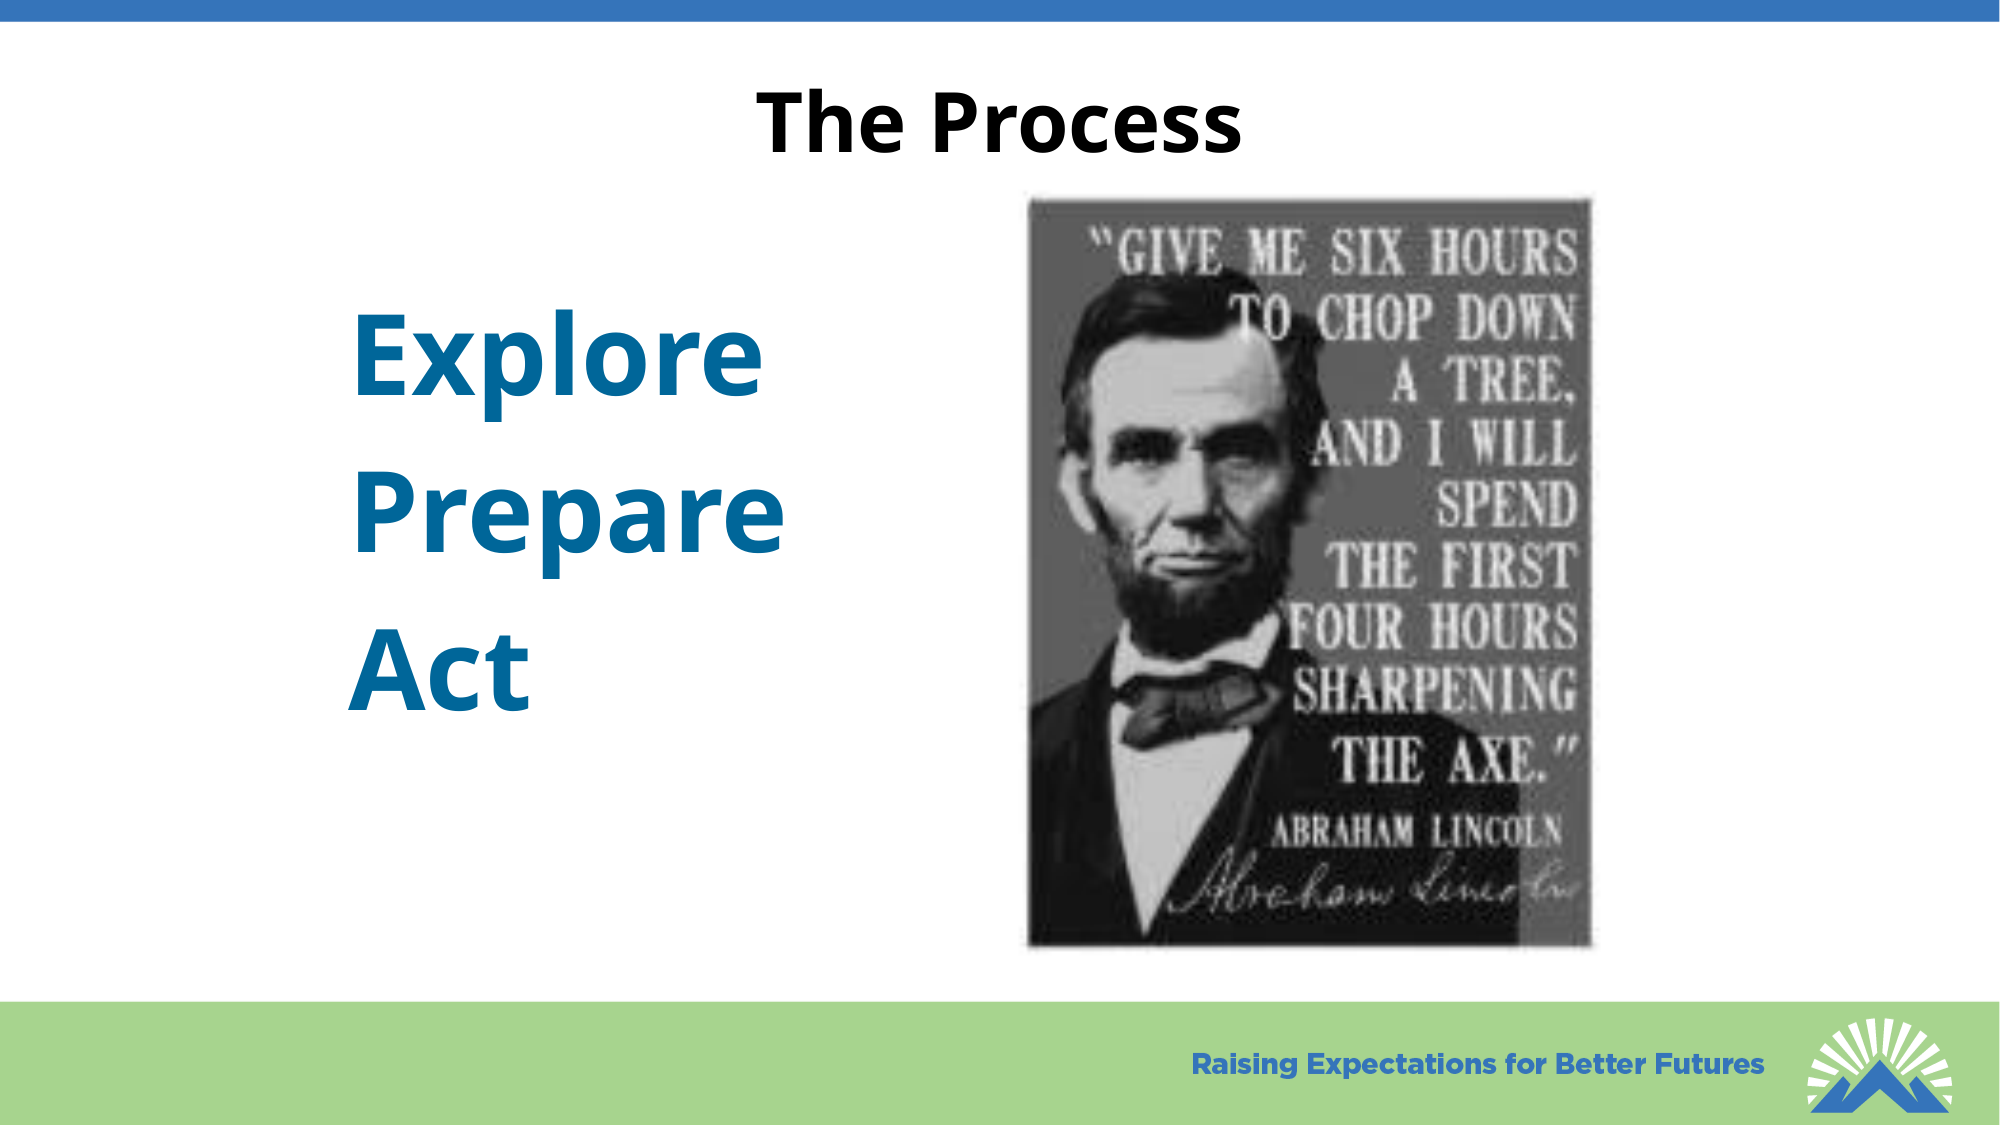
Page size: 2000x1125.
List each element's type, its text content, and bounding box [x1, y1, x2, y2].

picture [0, 0, 2000, 1125]
title The Process [149, 62, 1850, 175]
list Explore Prepare Act [299, 275, 899, 900]
